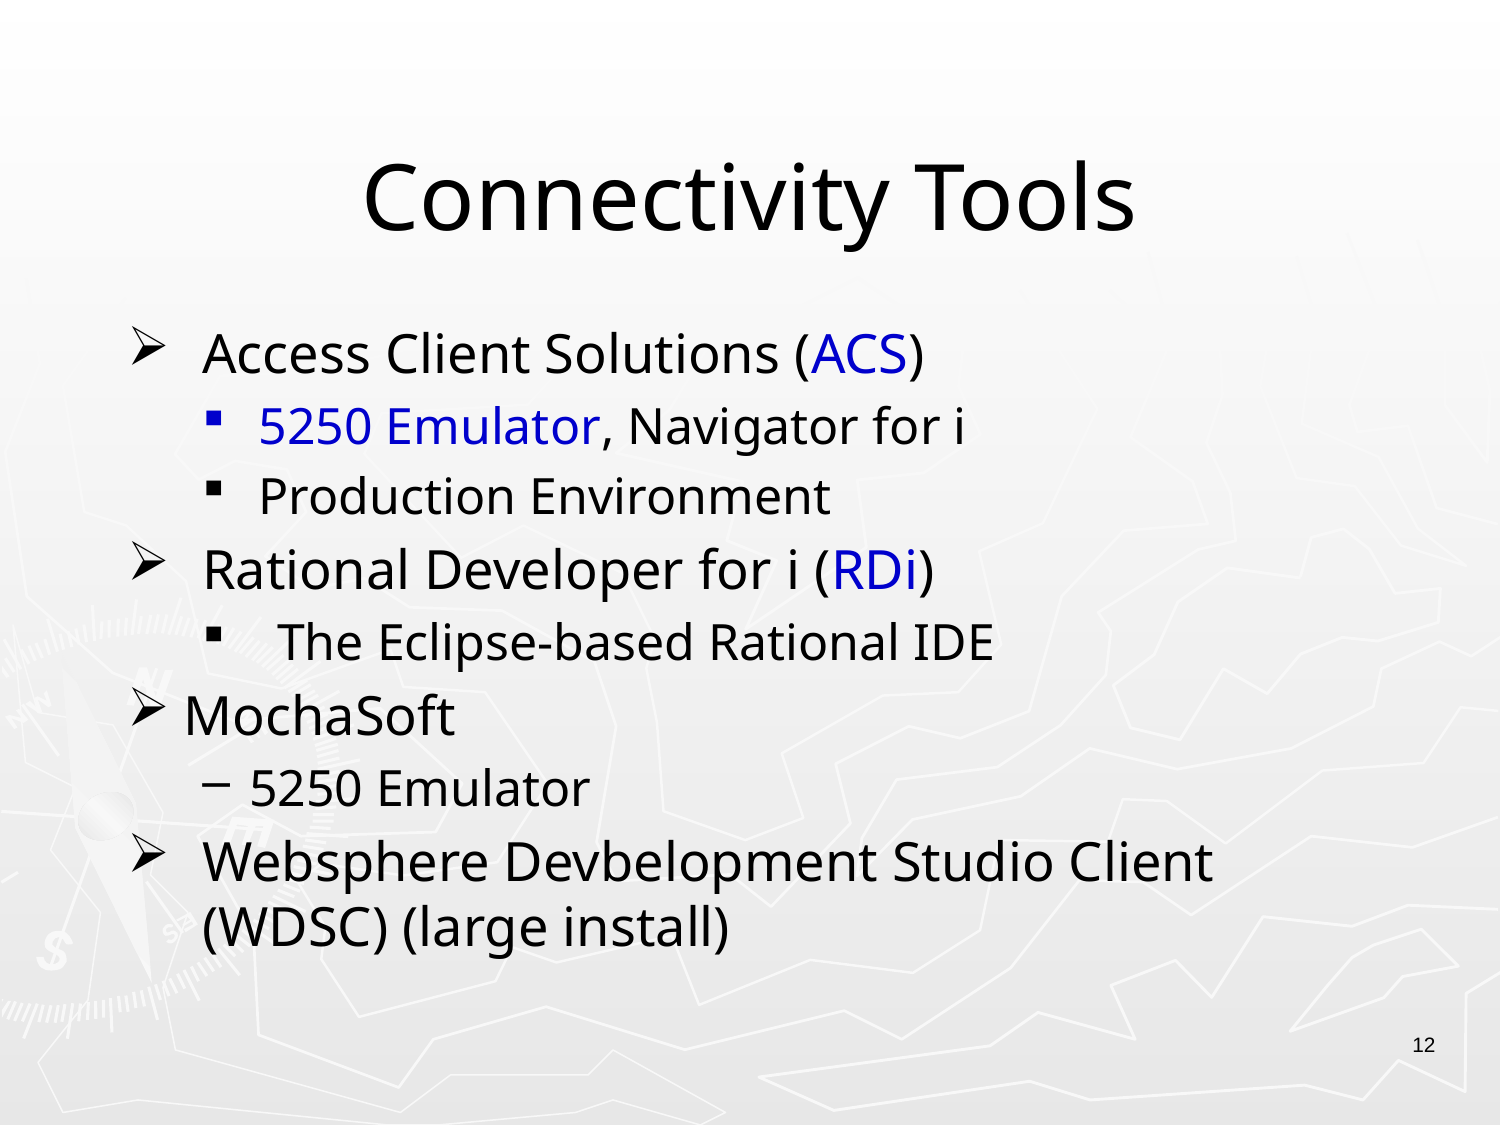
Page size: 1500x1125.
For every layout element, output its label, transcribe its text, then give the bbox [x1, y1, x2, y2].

text_box Access Client Solutions (ACS) 5250 Emulator, Navigator for i Production Environment Rational Developer for i (RDi) The Eclipse-based Rational IDE MochaSoft 5250 Emulator Websphere Devbelopment Studio Client (WDSC) (large install) [112, 312, 1413, 1000]
slide_number 12 [1074, 1024, 1451, 1103]
text_box Connectivity Tools [112, 99, 1388, 288]
